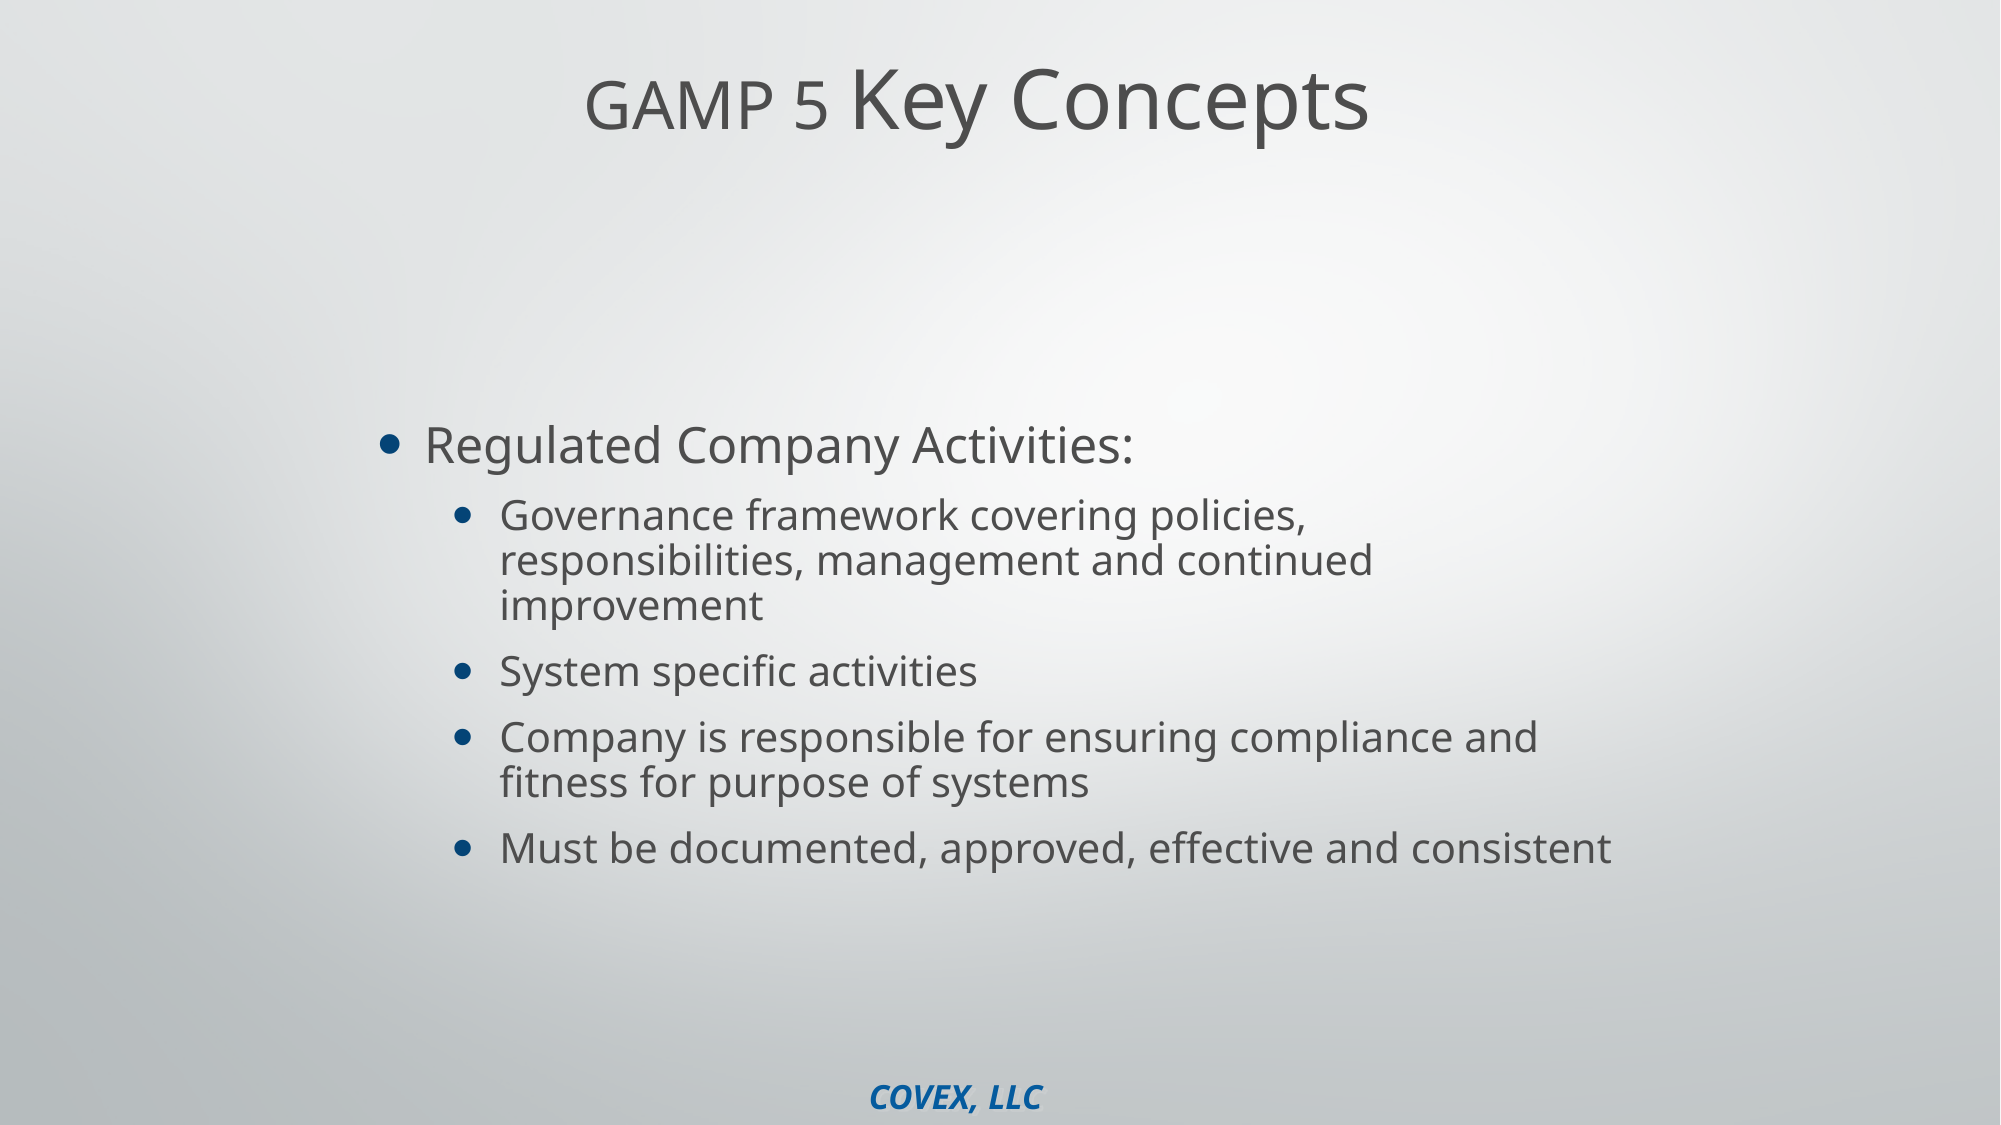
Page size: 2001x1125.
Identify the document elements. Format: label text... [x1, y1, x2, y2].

list Regulated Company Activities: Governance framework covering policies, responsibilities, management and continued improvement System specific activities Company is responsible for ensuring compliance and fitness for purpose of systems Must be documented, approved, effective and consistent [362, 264, 1638, 1028]
title GAMP 5 Key Concepts [287, 37, 1669, 155]
